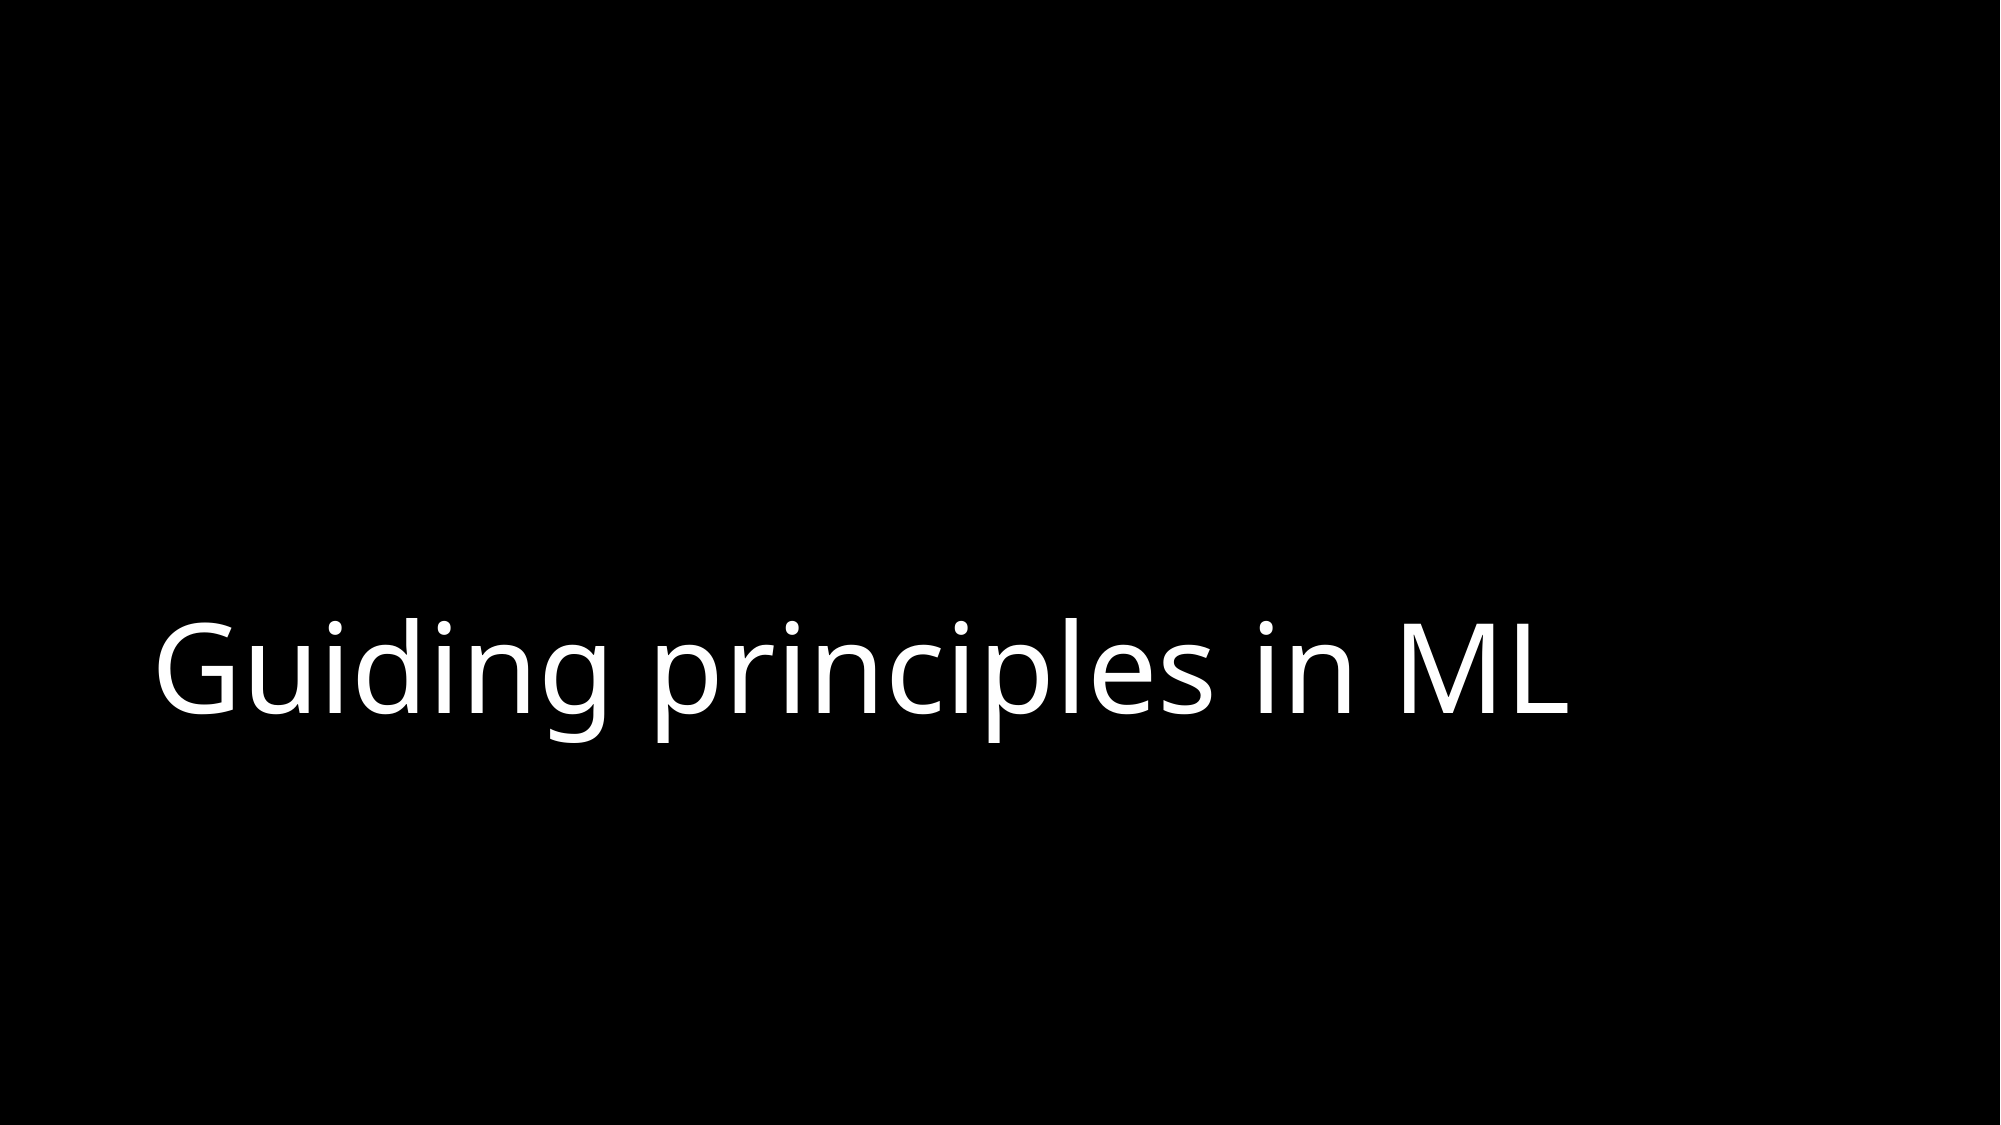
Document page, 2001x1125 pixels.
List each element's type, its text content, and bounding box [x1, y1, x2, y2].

title Guiding principles in ML [136, 280, 1862, 749]
